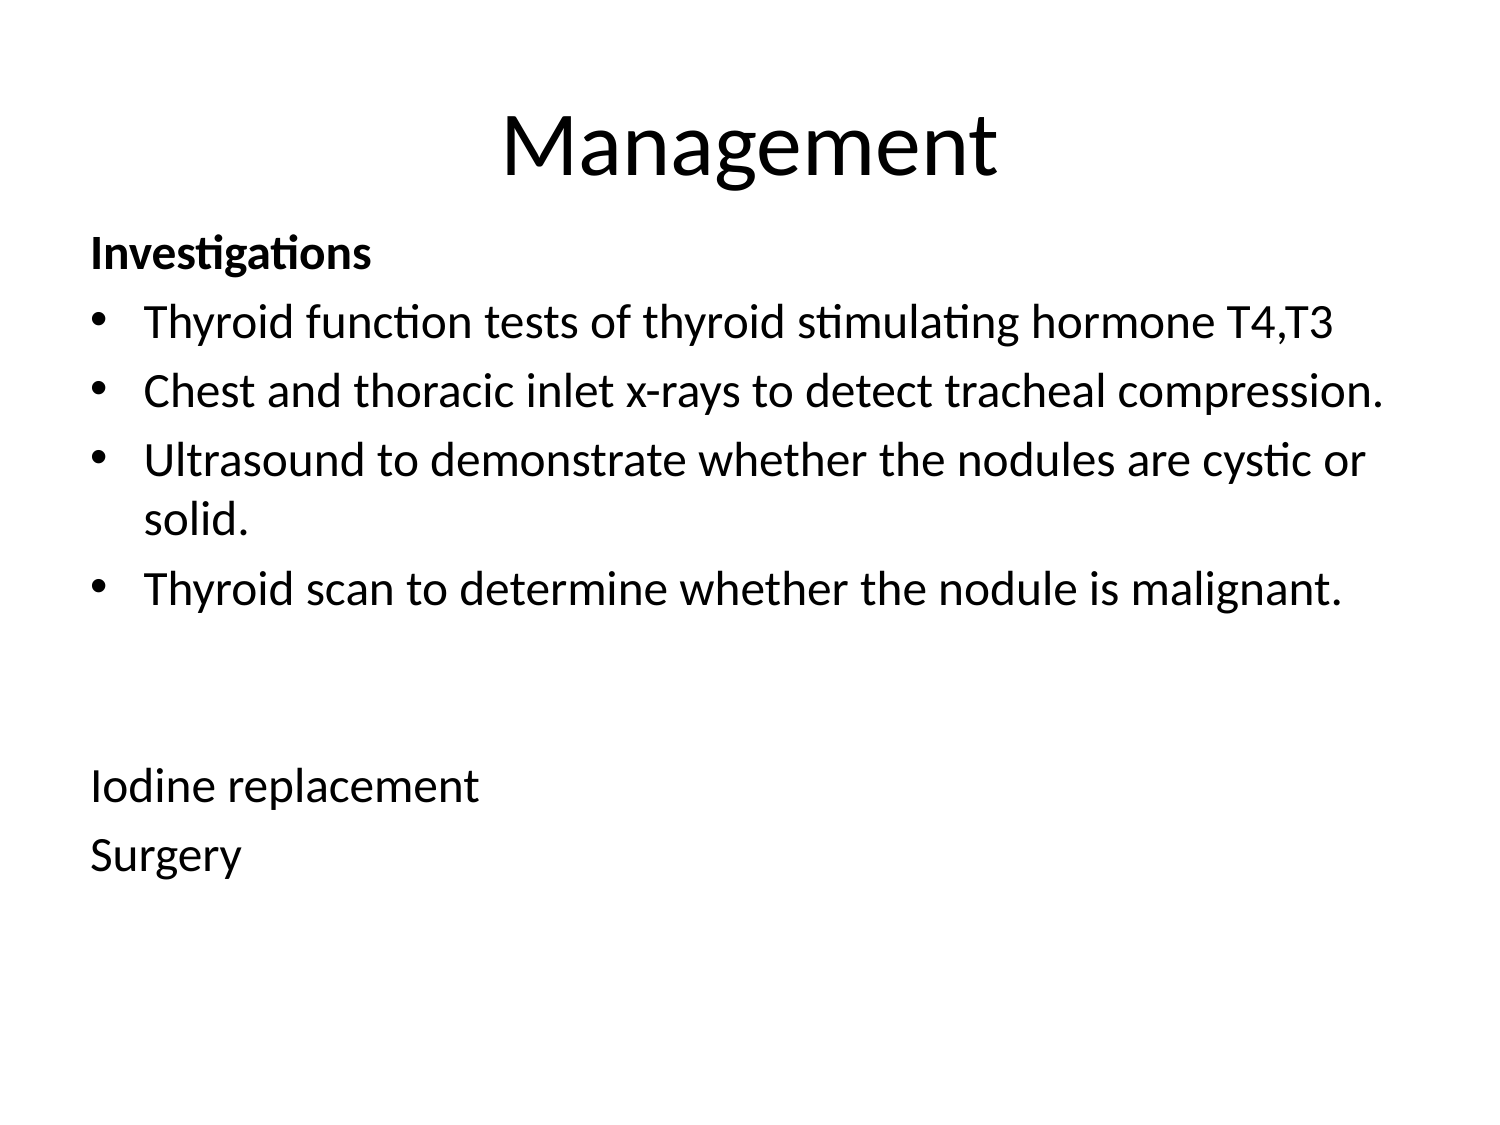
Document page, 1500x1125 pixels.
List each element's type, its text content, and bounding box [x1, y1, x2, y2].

title Management [75, 45, 1425, 212]
list Investigations Thyroid function tests of thyroid stimulating hormone T4,T3 Chest and thoracic inlet x-rays to detect tracheal compression. Ultrasound to demonstrate whether the nodules are cystic or solid. Thyroid scan to determine whether the nodule is malignant. Iodine replacement Surgery [75, 212, 1425, 1005]
